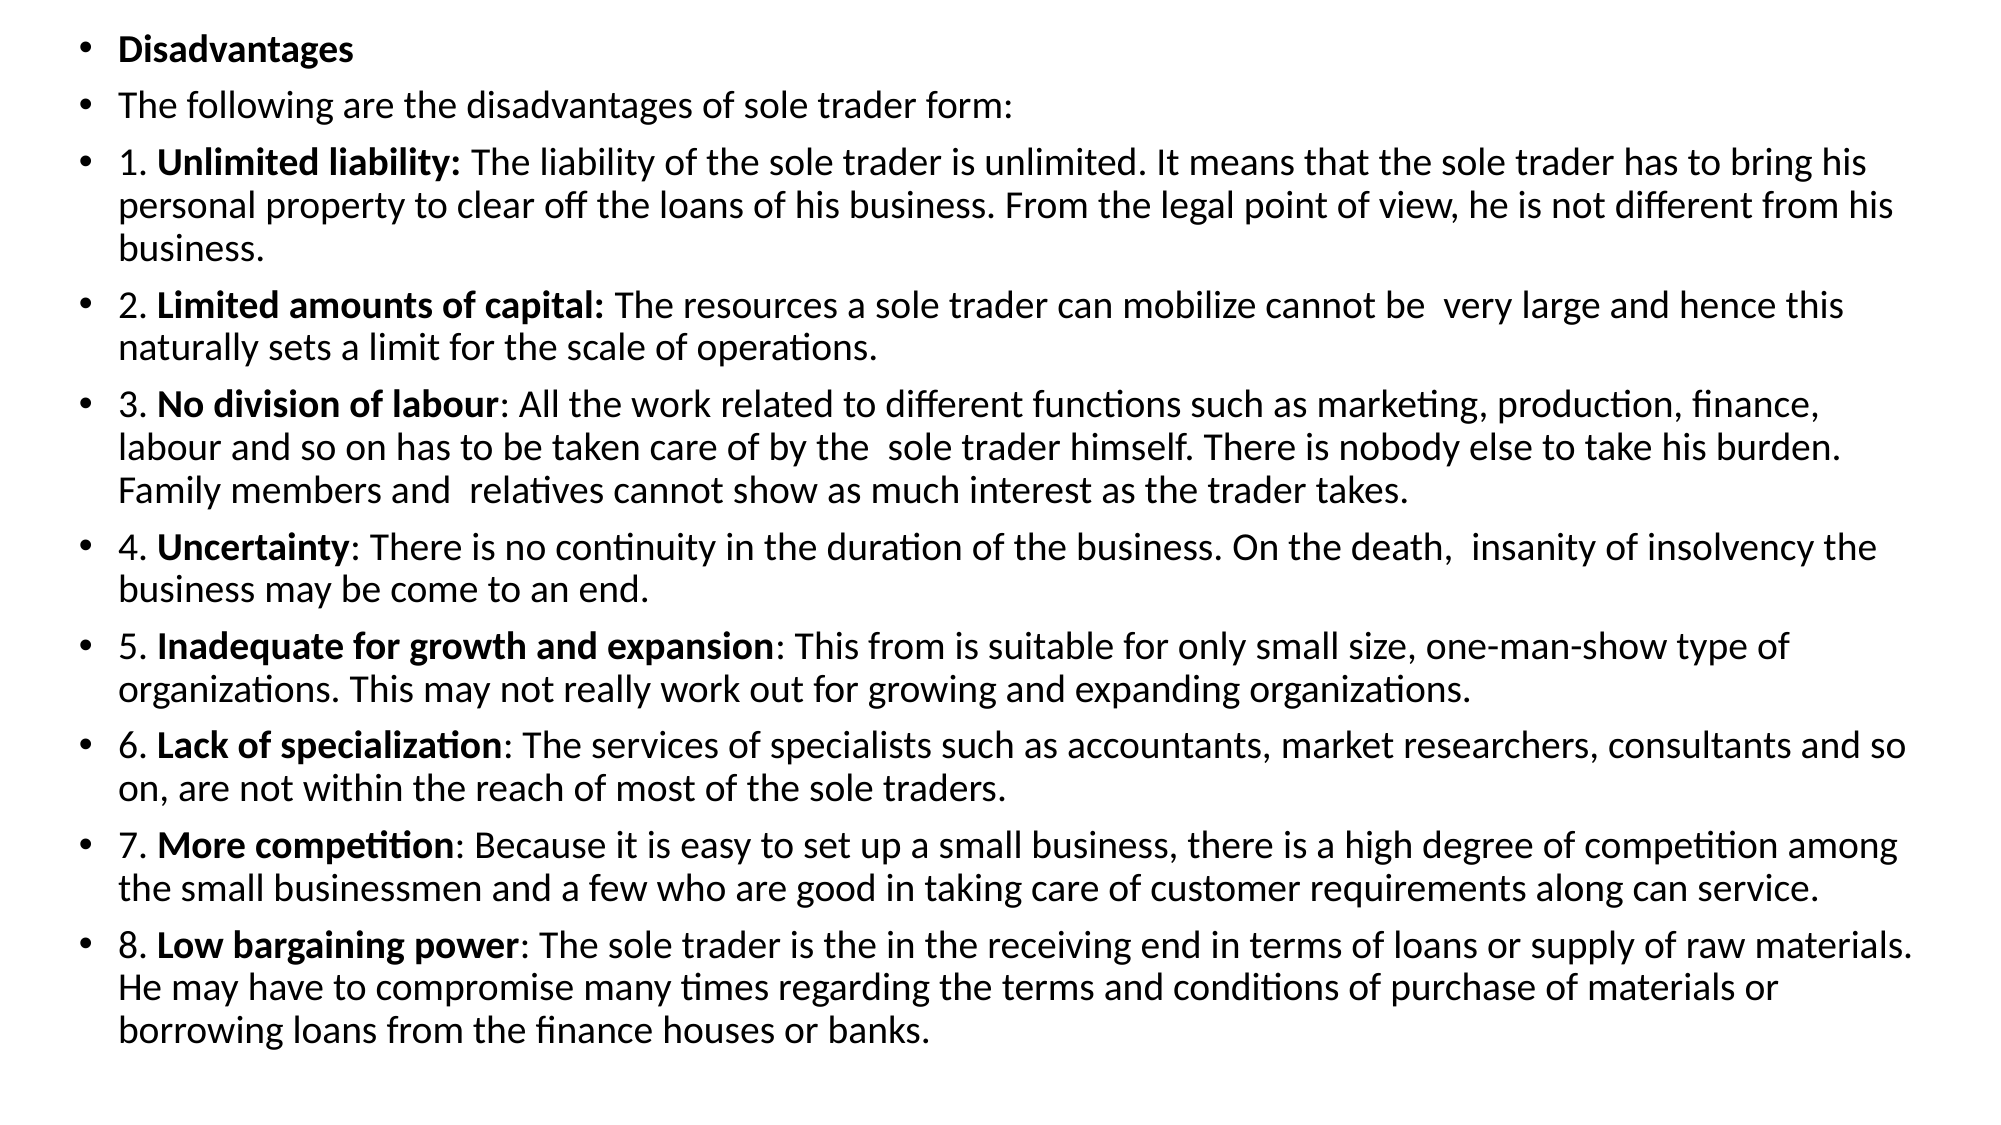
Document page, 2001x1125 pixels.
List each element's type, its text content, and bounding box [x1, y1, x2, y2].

list Disadvantages The following are the disadvantages of sole trader form: 1. Unlimited liability: The liability of the sole trader is unlimited. It means that the sole trader has to bring his personal property to clear off the loans of his business. From the legal point of view, he is not different from his business. 2. Limited amounts of capital: The resources a sole trader can mobilize cannot be very large and hence this naturally sets a limit for the scale of operations. 3. No division of labour: All the work related to different functions such as marketing, production, finance, labour and so on has to be taken care of by the sole trader himself. There is nobody else to take his burden. Family members and relatives cannot show as much interest as the trader takes. 4. Uncertainty: There is no continuity in the duration of the business. On the death, insanity of insolvency the business may be come to an end. 5. Inadequate for growth and expansion: This from is suitable for only small size, one-man-show type of organizations. This may not really work out for growing and expanding organizations. 6. Lack of specialization: The services of specialists such as accountants, market researchers, consultants and so on, are not within the reach of most of the sole traders. 7. More competition: Because it is easy to set up a small business, there is a high degree of competition among the small businessmen and a few who are good in taking care of customer requirements along can service. 8. Low bargaining power: The sole trader is the in the receiving end in terms of loans or supply of raw materials. He may have to compromise many times regarding the terms and conditions of purchase of materials or borrowing loans from the finance houses or banks. [63, 20, 1941, 1108]
